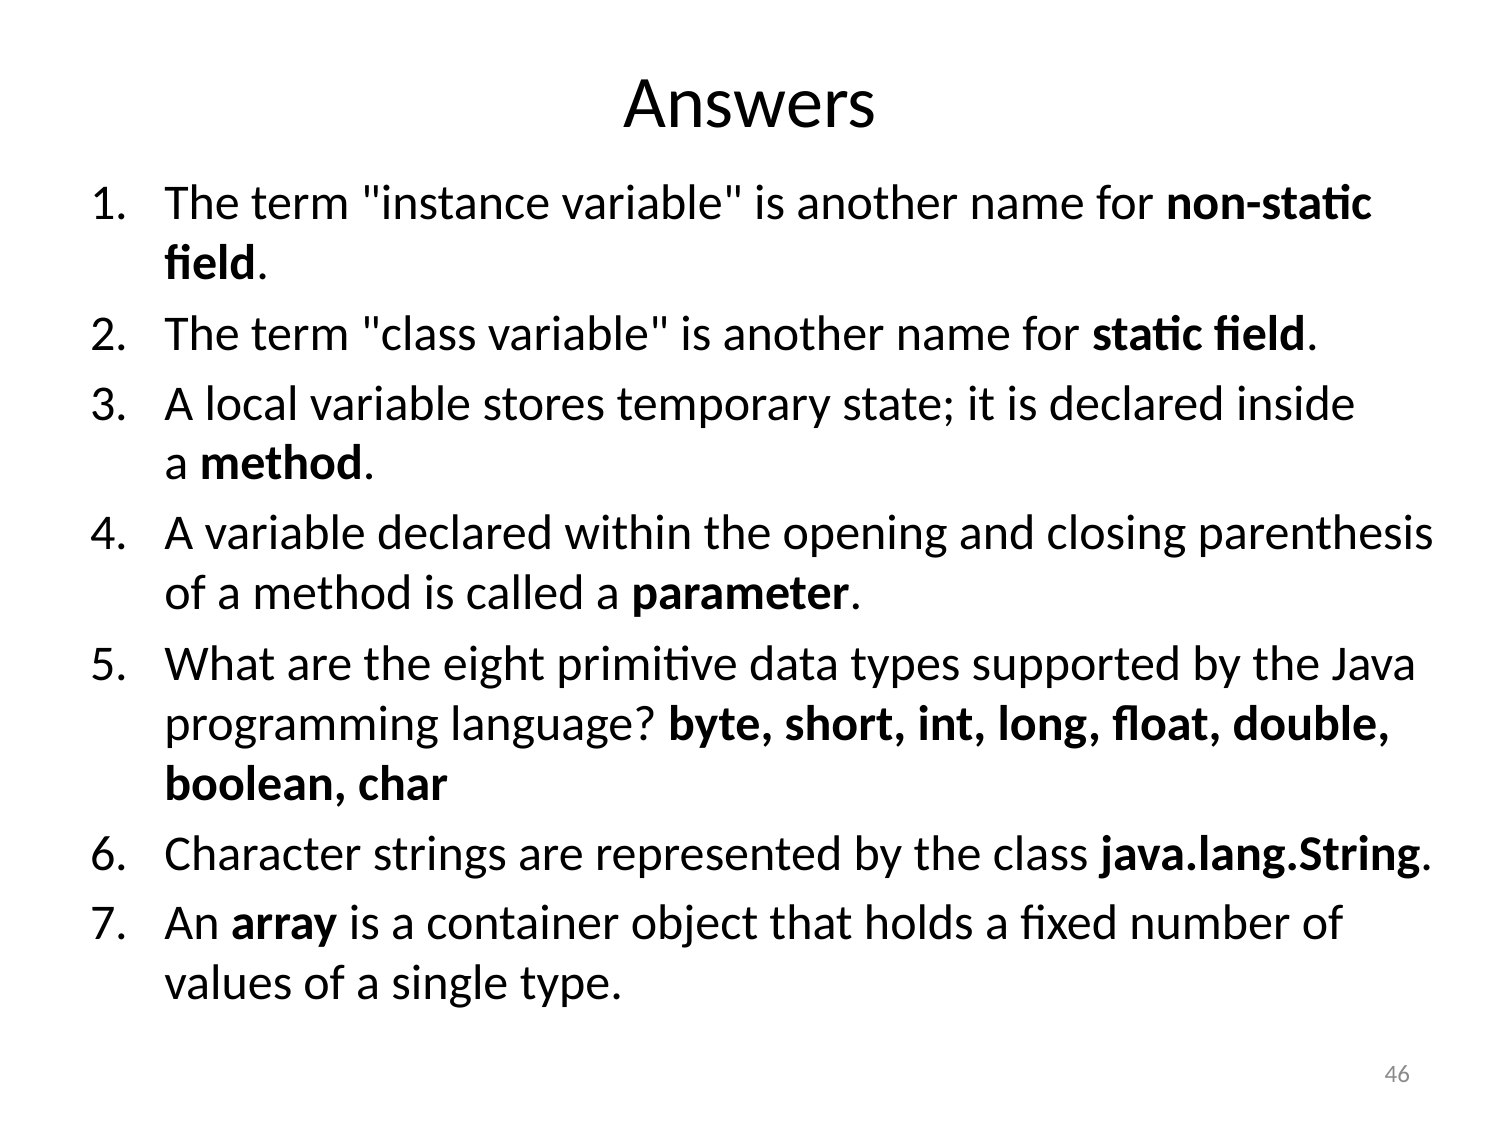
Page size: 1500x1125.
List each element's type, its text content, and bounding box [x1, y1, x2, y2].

list The term "instance variable" is another name for non-static field. The term "class variable" is another name for static field. A local variable stores temporary state; it is declared inside a method. A variable declared within the opening and closing parenthesis of a method is called a parameter. What are the eight primitive data types supported by the Java programming language? byte, short, int, long, float, double, boolean, char Character strings are represented by the class java.lang.String. An array is a container object that holds a fixed number of values of a single type. [75, 162, 1463, 1088]
title Answers [75, 45, 1425, 150]
slide_number 46 [1074, 1042, 1425, 1103]
